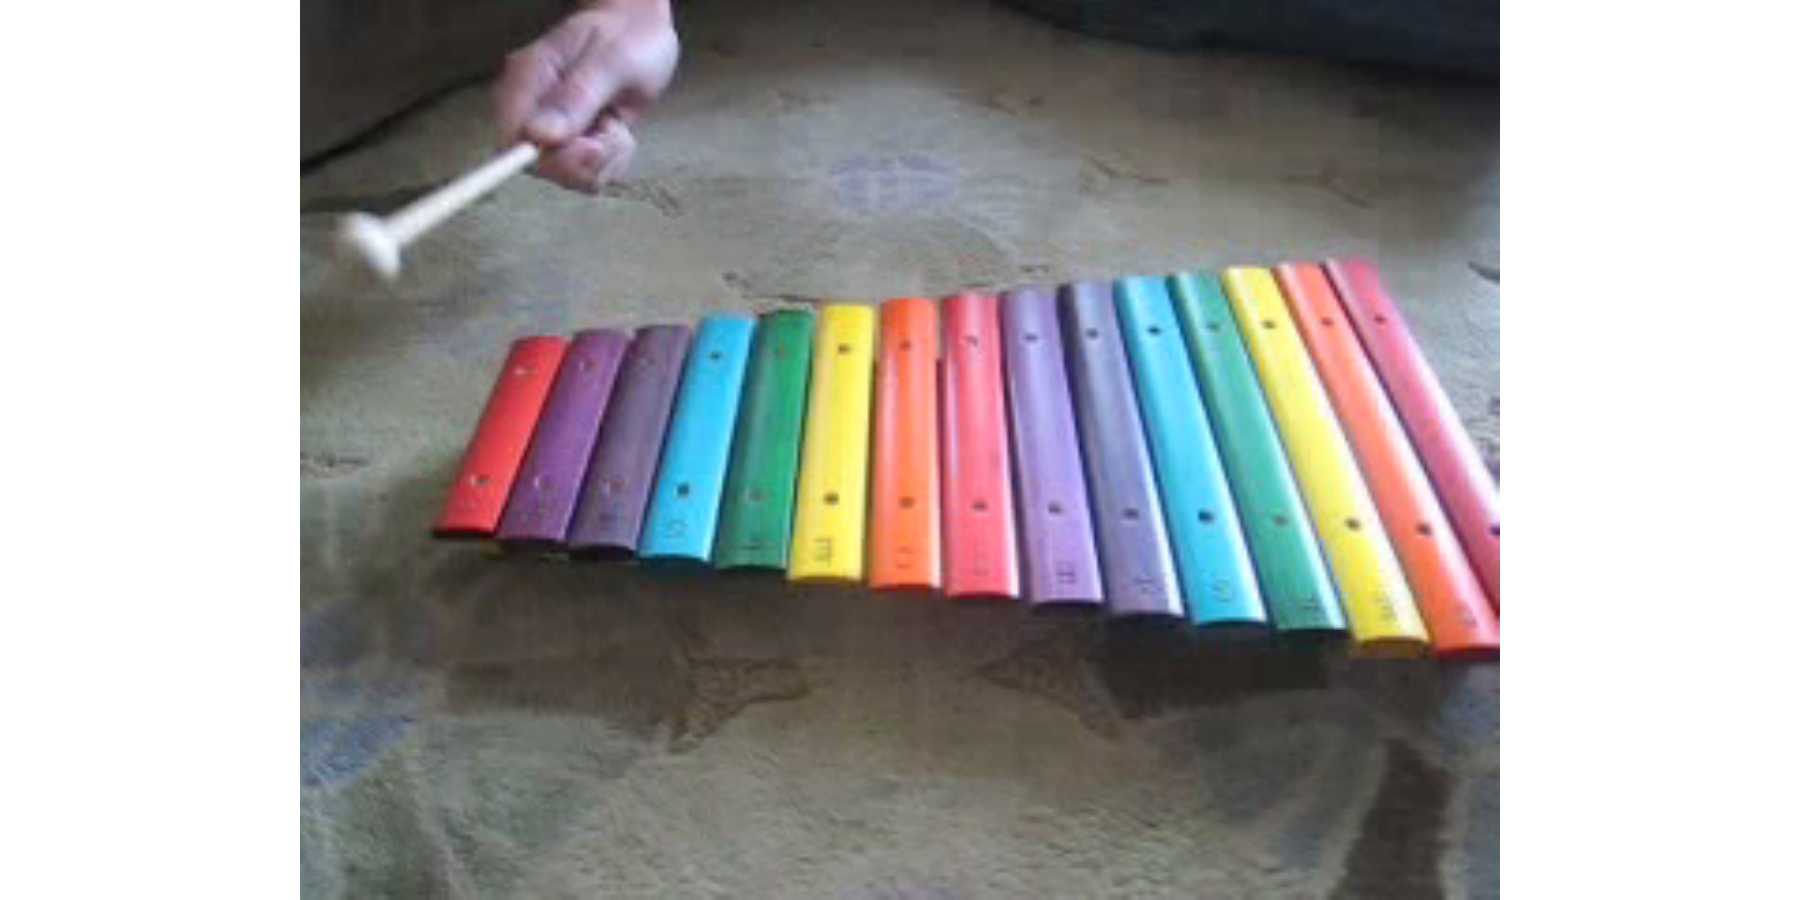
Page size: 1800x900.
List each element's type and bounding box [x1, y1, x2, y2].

text_box [299, 0, 1501, 900]
